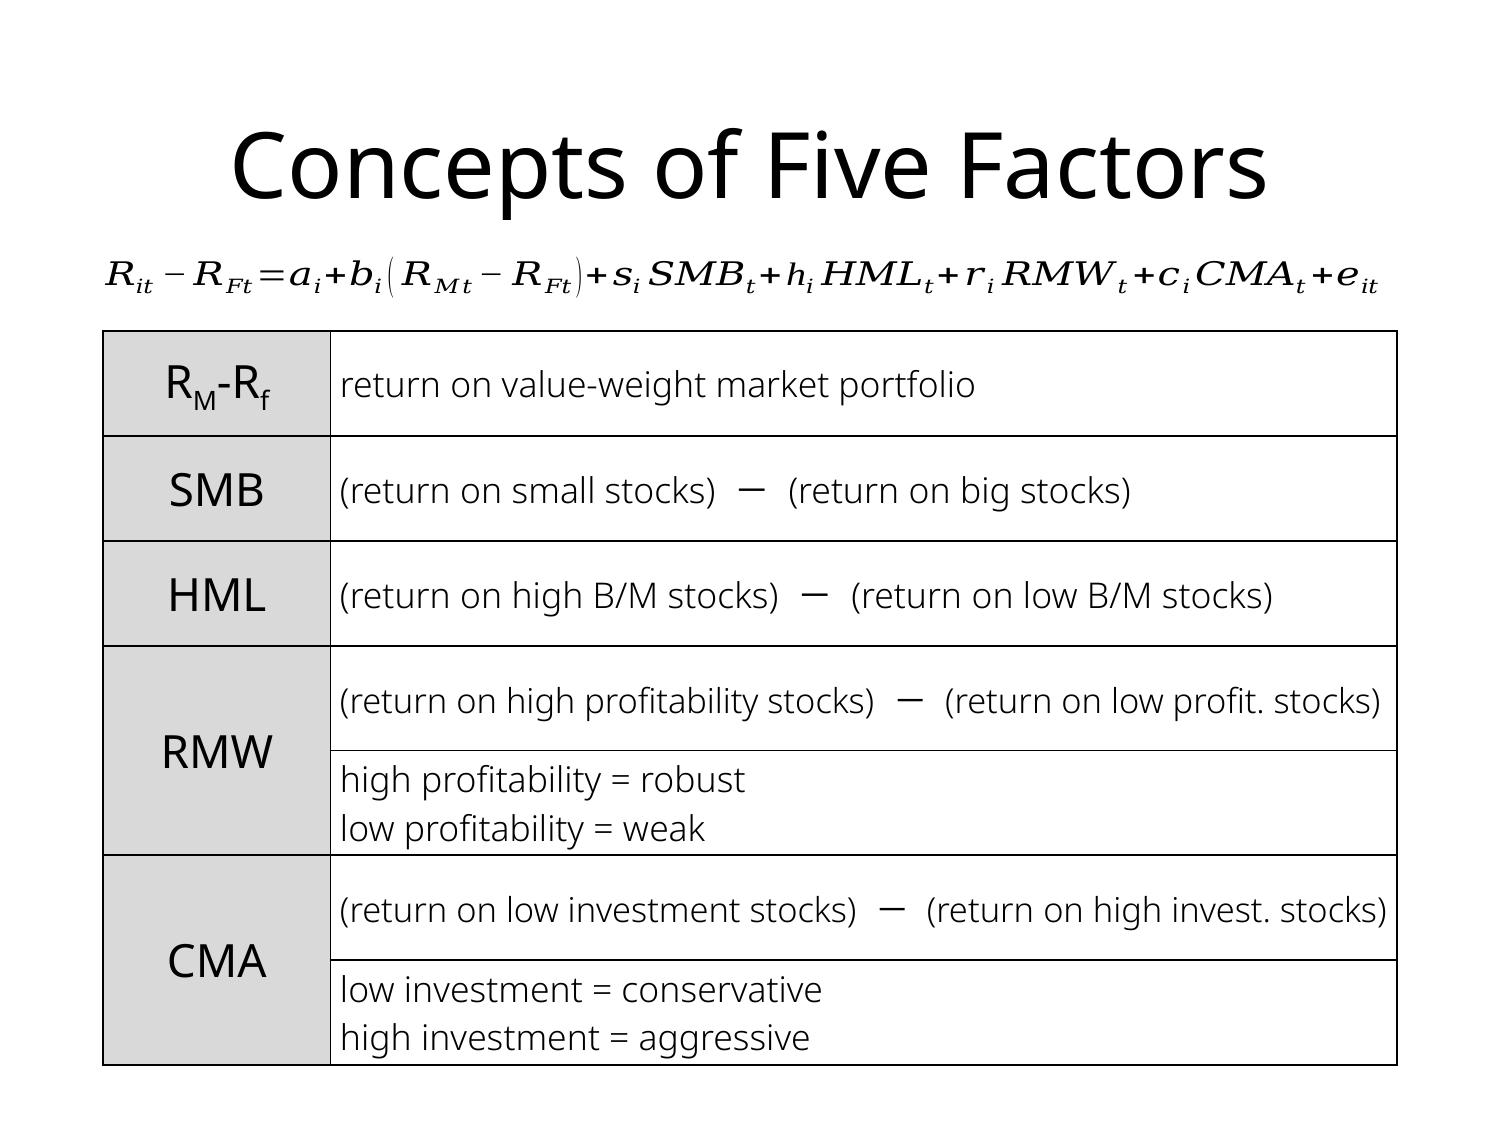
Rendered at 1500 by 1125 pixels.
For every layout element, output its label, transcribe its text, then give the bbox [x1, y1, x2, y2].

title Concepts of Five Factors [103, 59, 1397, 278]
table_cell (return on high B/M stocks) － (return on low B/M stocks) [331, 542, 1396, 645]
table_cell (return on small stocks) － (return on big stocks) [331, 437, 1396, 540]
table_cell (return on high profitability stocks) － (return on low profit. stocks) [331, 647, 1396, 750]
table_cell low investment = conservative high investment = aggressive [331, 961, 1396, 1064]
table_cell (return on low investment stocks) － (return on high invest. stocks) [331, 856, 1396, 959]
table_cell high profitability = robust low profitability = weak [331, 751, 1396, 854]
table_cell CMA [104, 856, 330, 1064]
table_cell RMW [104, 647, 330, 854]
table_cell HML [104, 542, 330, 645]
table_header RM-Rf [104, 332, 330, 435]
table_header return on value-weight market portfolio [331, 332, 1396, 435]
table_cell SMB [104, 437, 330, 540]
